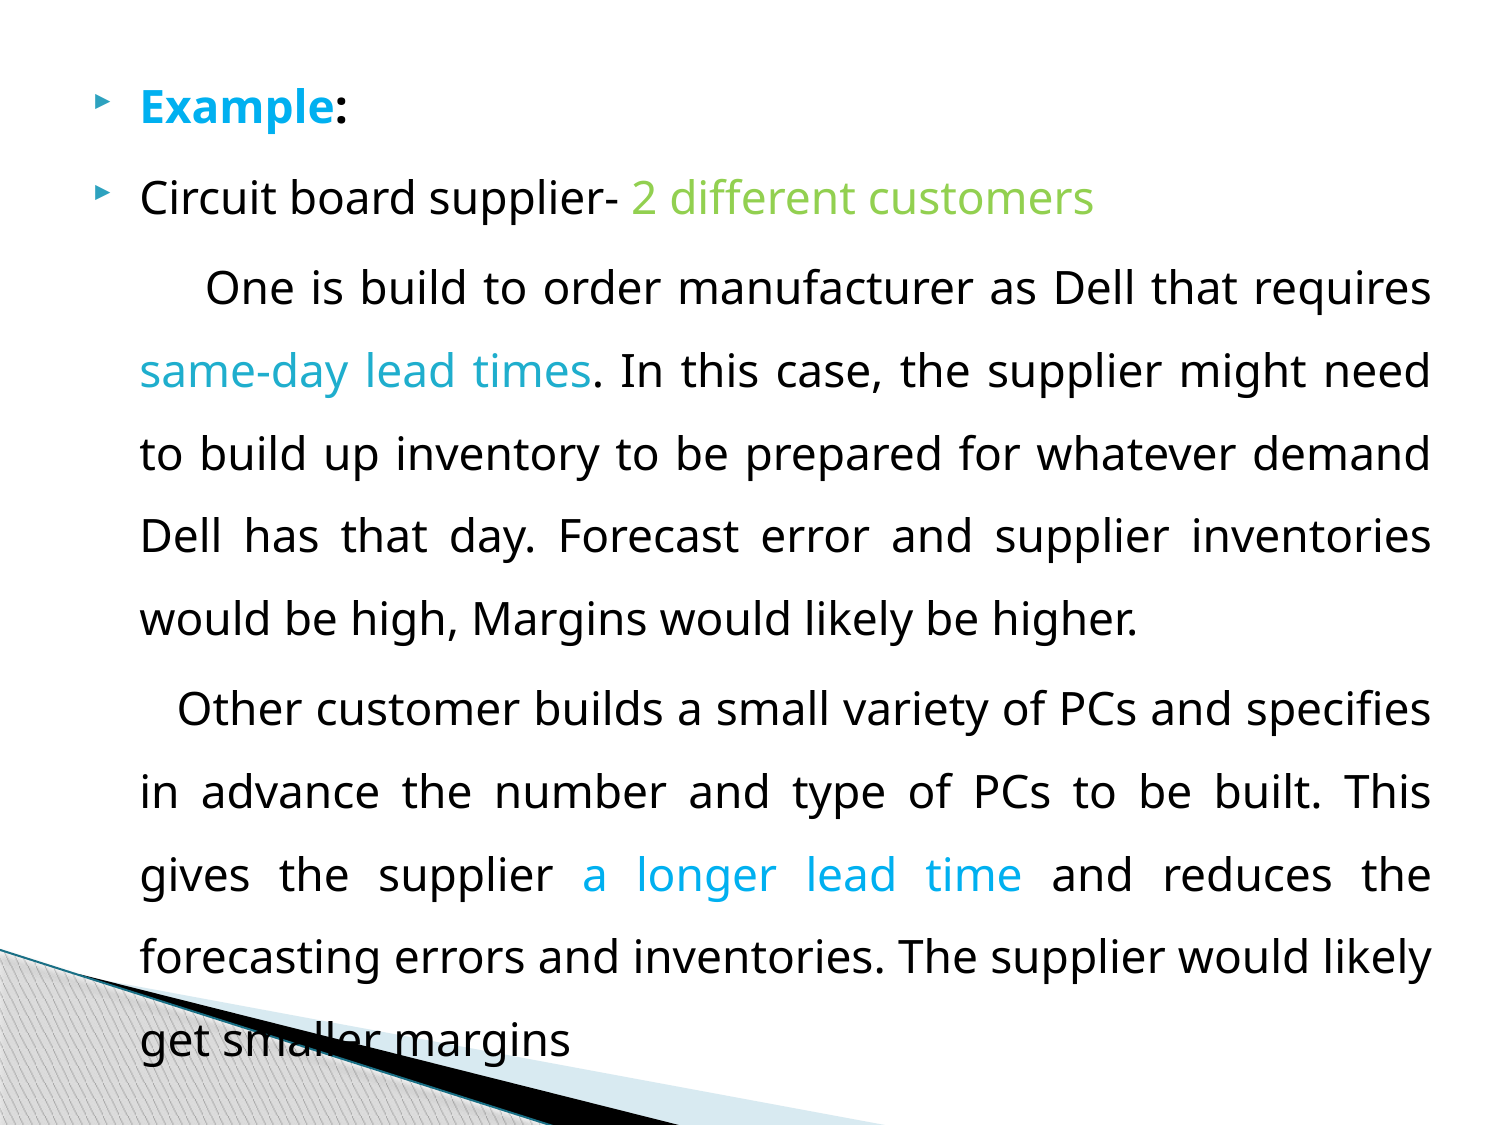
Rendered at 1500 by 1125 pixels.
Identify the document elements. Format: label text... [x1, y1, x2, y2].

list Example: Circuit board supplier- 2 different customers One is build to order manufacturer as Dell that requires same-day lead times. In this case, the supplier might need to build up inventory to be prepared for whatever demand Dell has that day. Forecast error and supplier inventories would be high, Margins would likely be higher. Other customer builds a small variety of PCs and specifies in advance the number and type of PCs to be built. This gives the supplier a longer lead time and reduces the forecasting errors and inventories. The supplier would likely get smaller margins [64, 42, 1447, 1083]
